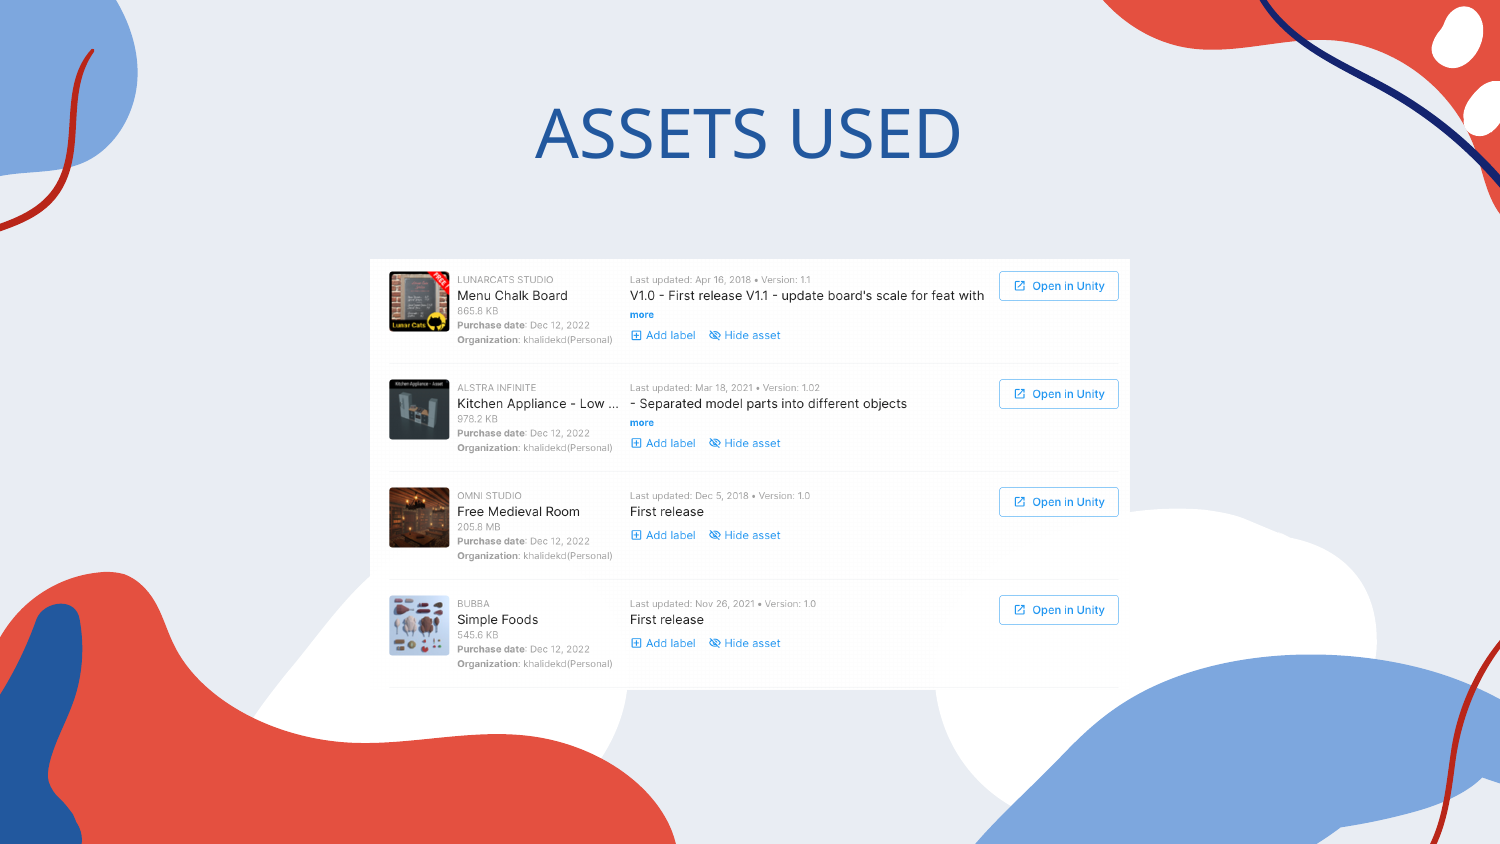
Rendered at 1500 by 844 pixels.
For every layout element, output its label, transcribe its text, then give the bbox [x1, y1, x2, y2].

title ASSETS USED [117, 75, 1383, 165]
picture [370, 258, 1130, 690]
